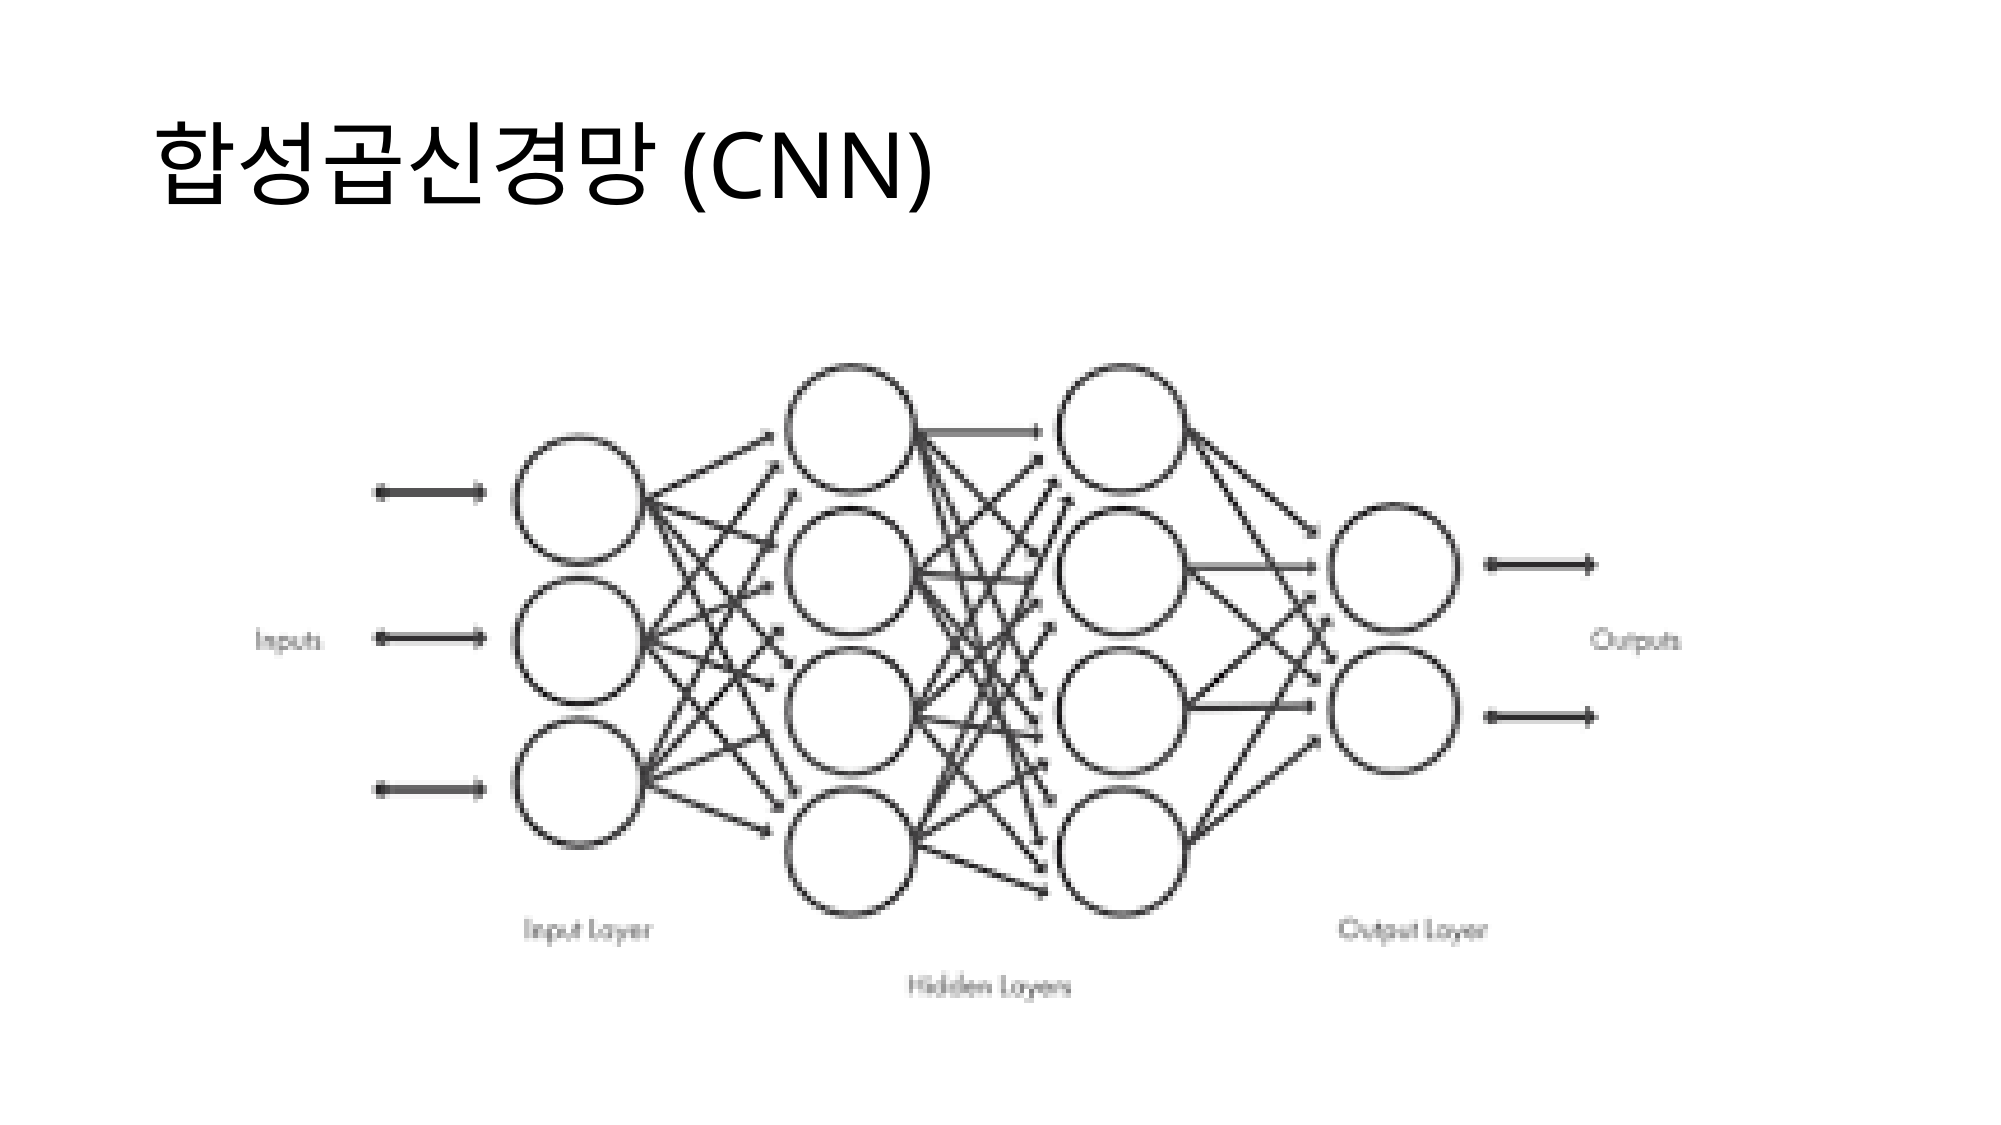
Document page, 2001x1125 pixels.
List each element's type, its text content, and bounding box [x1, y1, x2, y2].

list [219, 326, 1729, 1045]
title 합성곱신경망(CNN) [137, 59, 1863, 278]
